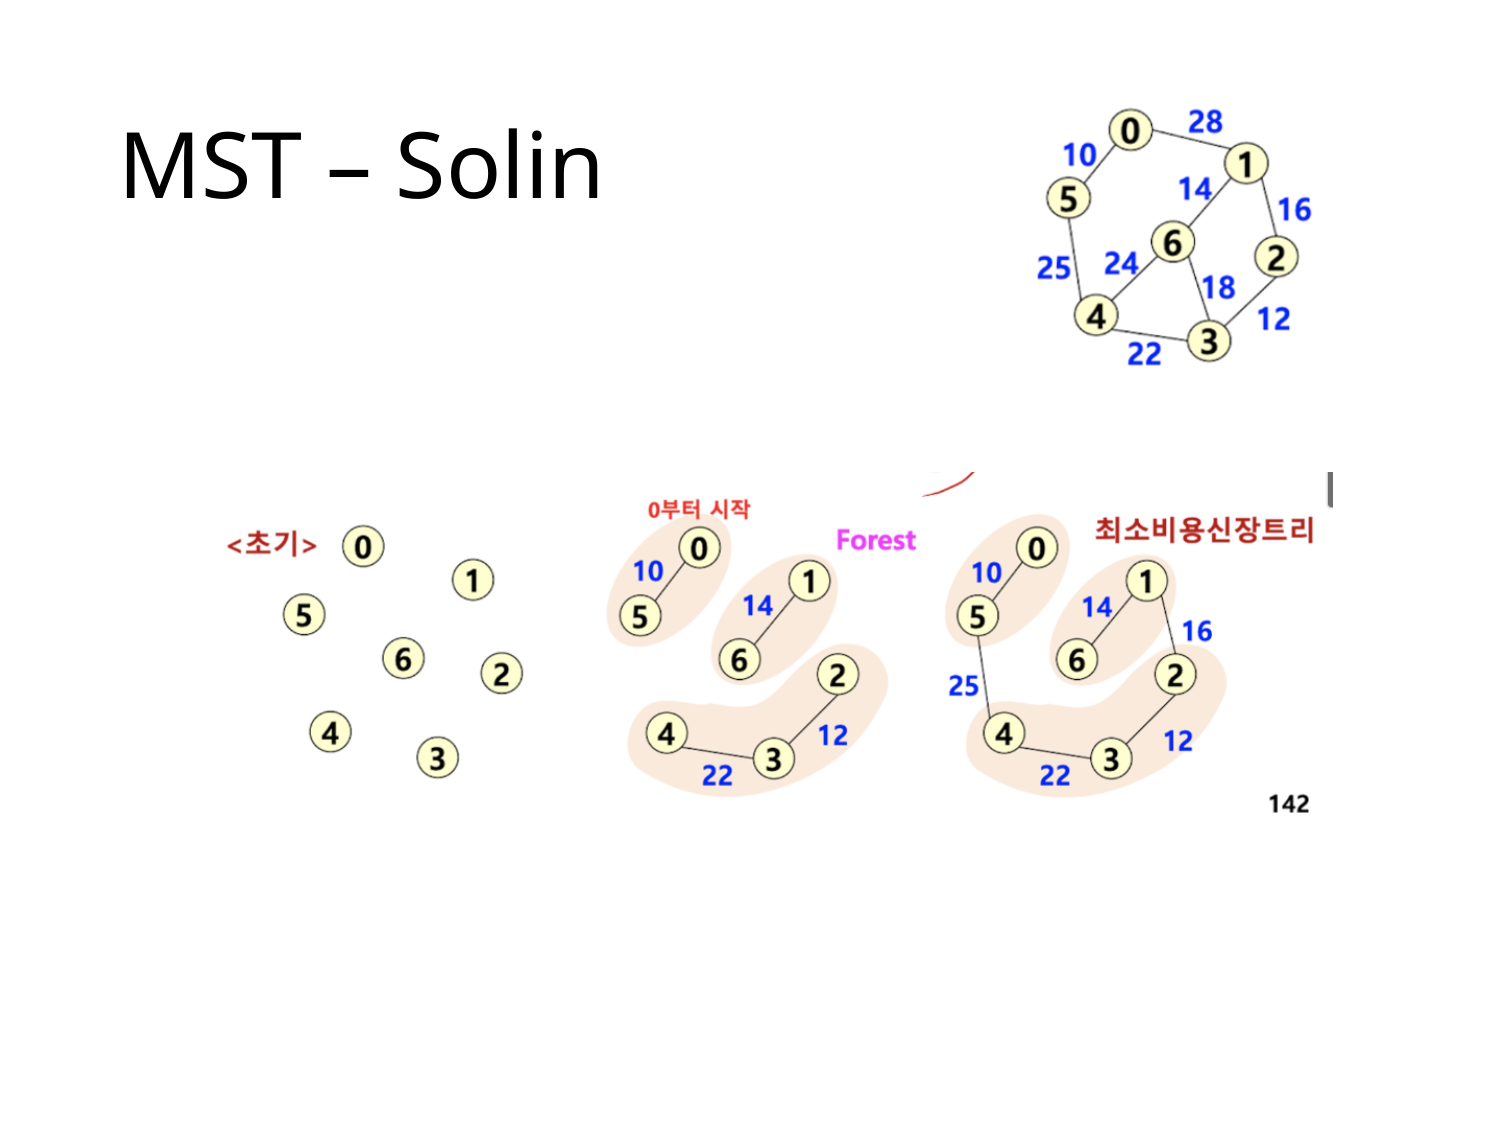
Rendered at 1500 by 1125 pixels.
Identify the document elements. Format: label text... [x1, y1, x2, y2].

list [167, 472, 1333, 840]
picture [988, 76, 1333, 398]
title MST – Solin [103, 59, 1397, 278]
